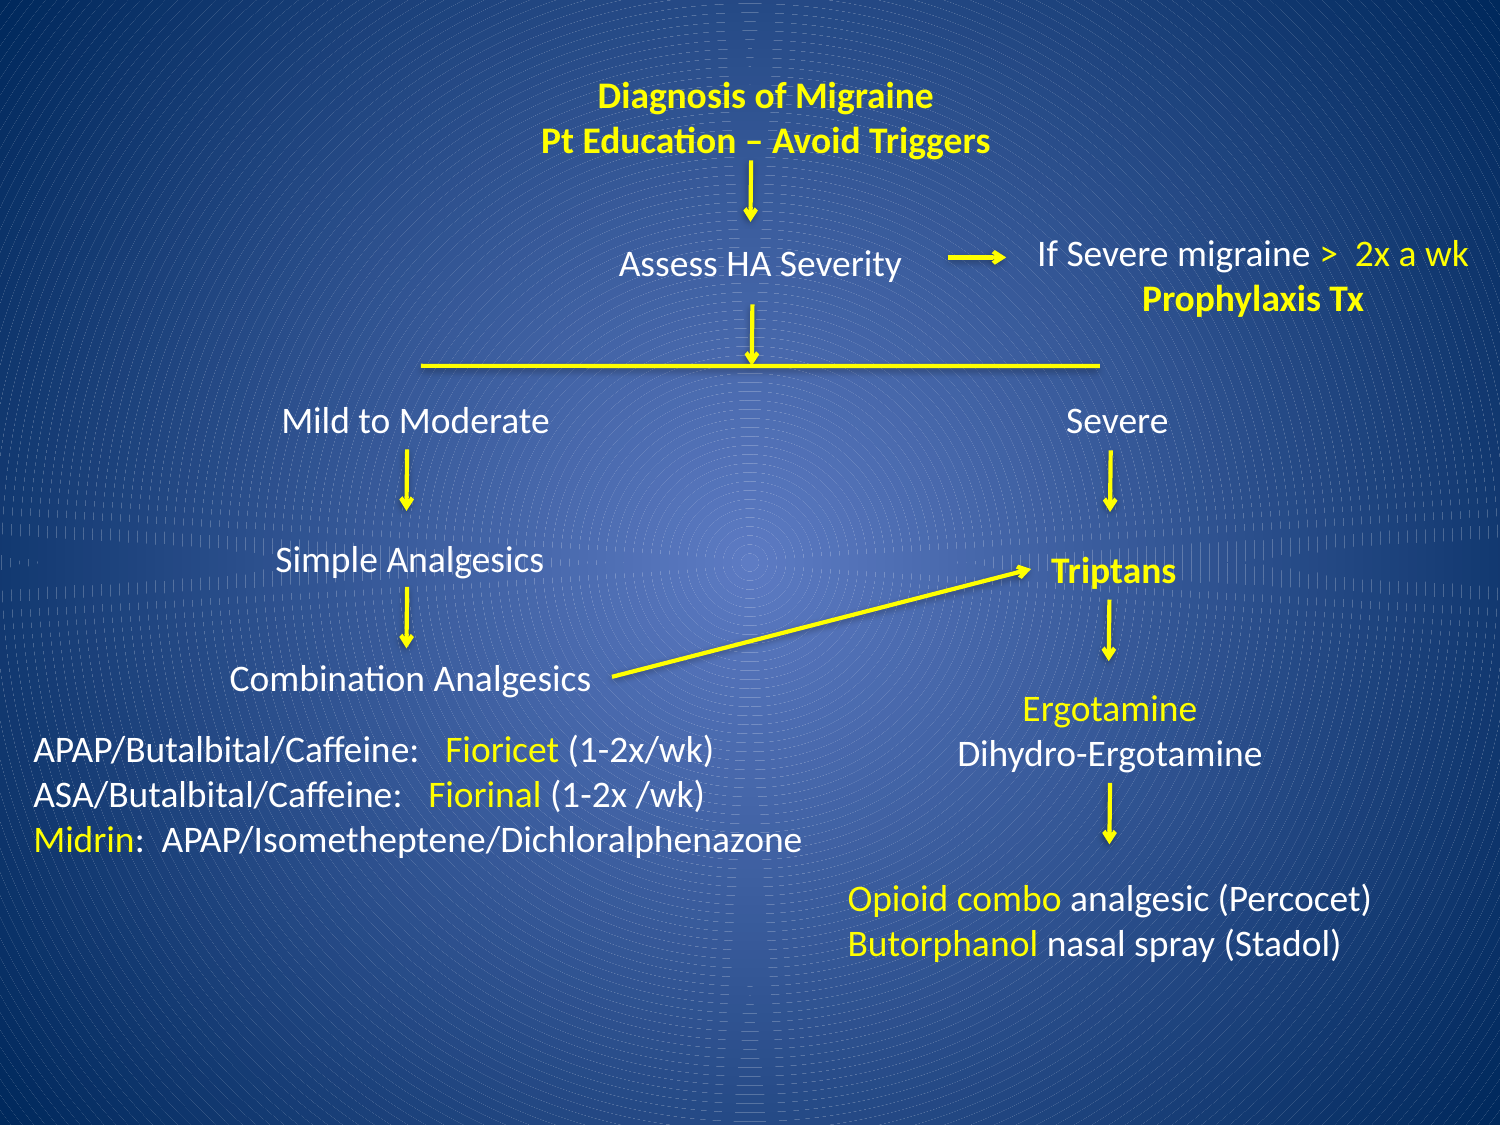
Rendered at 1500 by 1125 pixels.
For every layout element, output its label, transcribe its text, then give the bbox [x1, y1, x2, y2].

text_box Triptans [1031, 539, 1197, 599]
text_box Ergotamine Dihydro-Ergotamine [908, 676, 1312, 782]
text_box Opioid combo analgesic (Percocet) Butorphanol nasal spray (Stadol) [832, 866, 1399, 971]
text_box Simple Analgesics [234, 527, 586, 588]
text_box Assess HA Severity [603, 231, 947, 291]
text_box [611, 569, 1032, 678]
text_box Mild to Moderate [258, 388, 573, 449]
text_box If Severe migraine > 2x a wk Prophylaxis Tx [1015, 221, 1491, 327]
text_box APAP/Butalbital/Caffeine: Fioricet (1-2x/wk) ASA/Butalbital/Caffeine: Fiorinal (1-2x /wk) Midrin: APAP/Isometheptene/Dichloralphenazone [18, 717, 827, 868]
text_box Combination Analgesics [209, 646, 612, 707]
text_box Diagnosis of Migraine Pt Education – Avoid Triggers [507, 63, 1025, 169]
text_box Severe [1040, 388, 1195, 449]
